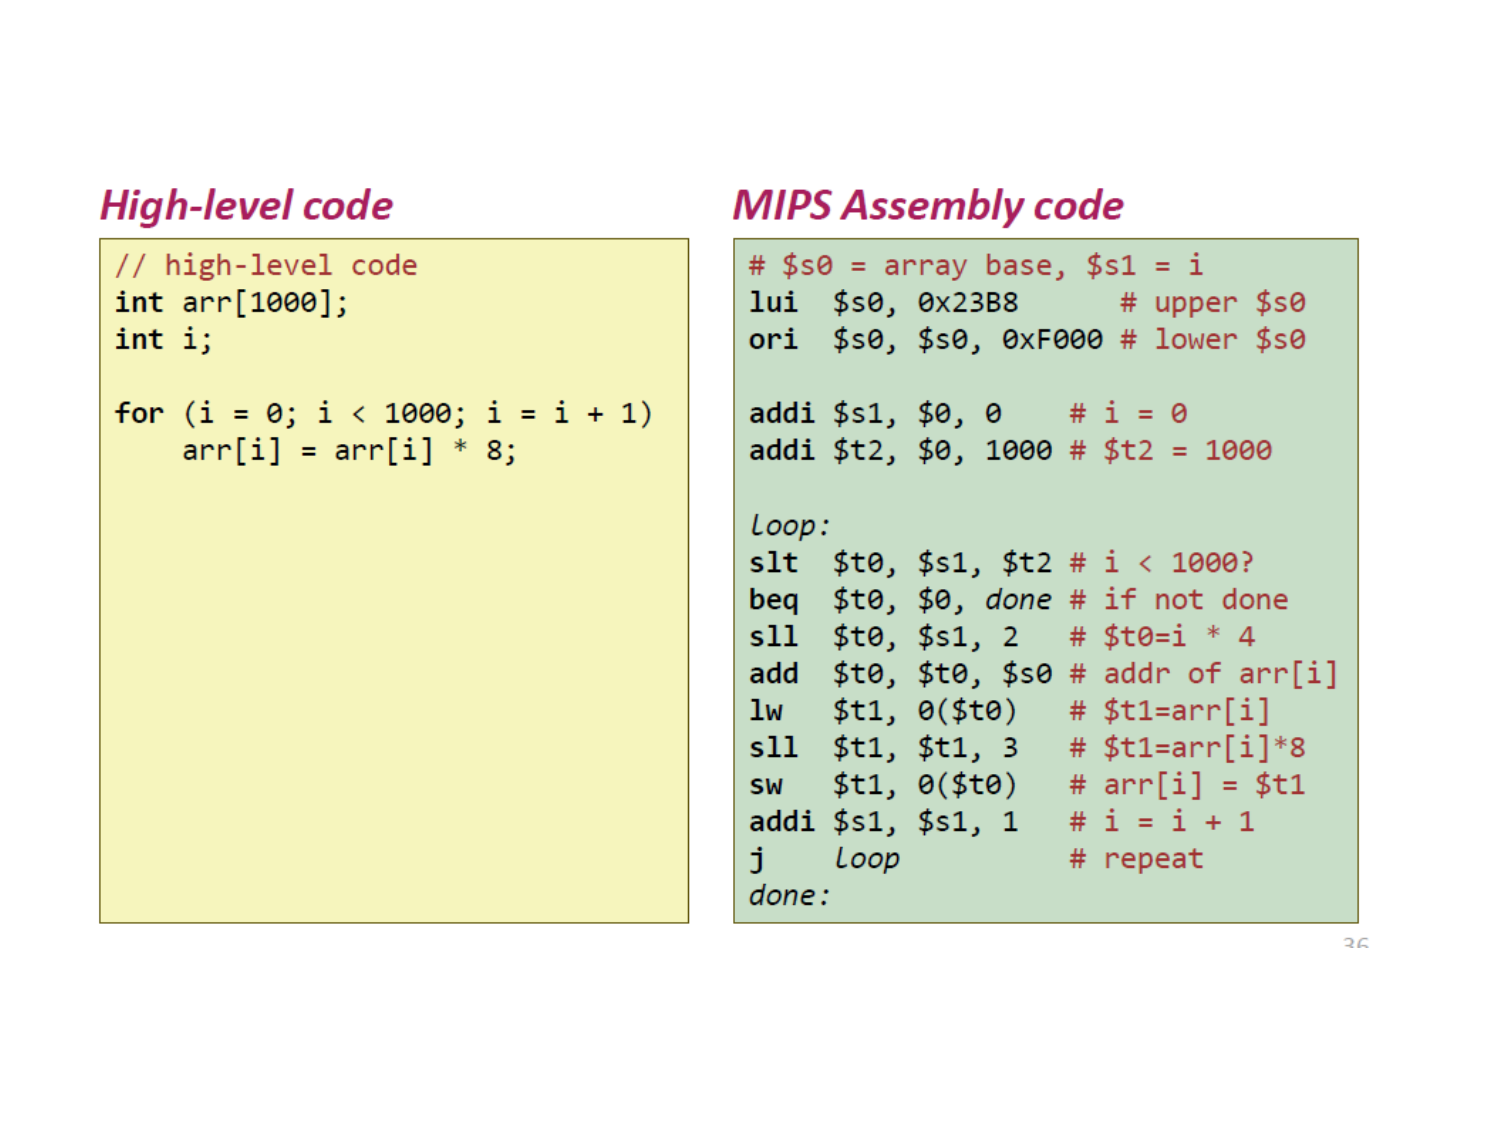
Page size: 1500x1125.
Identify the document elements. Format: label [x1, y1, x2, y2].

picture [88, 160, 1379, 949]
